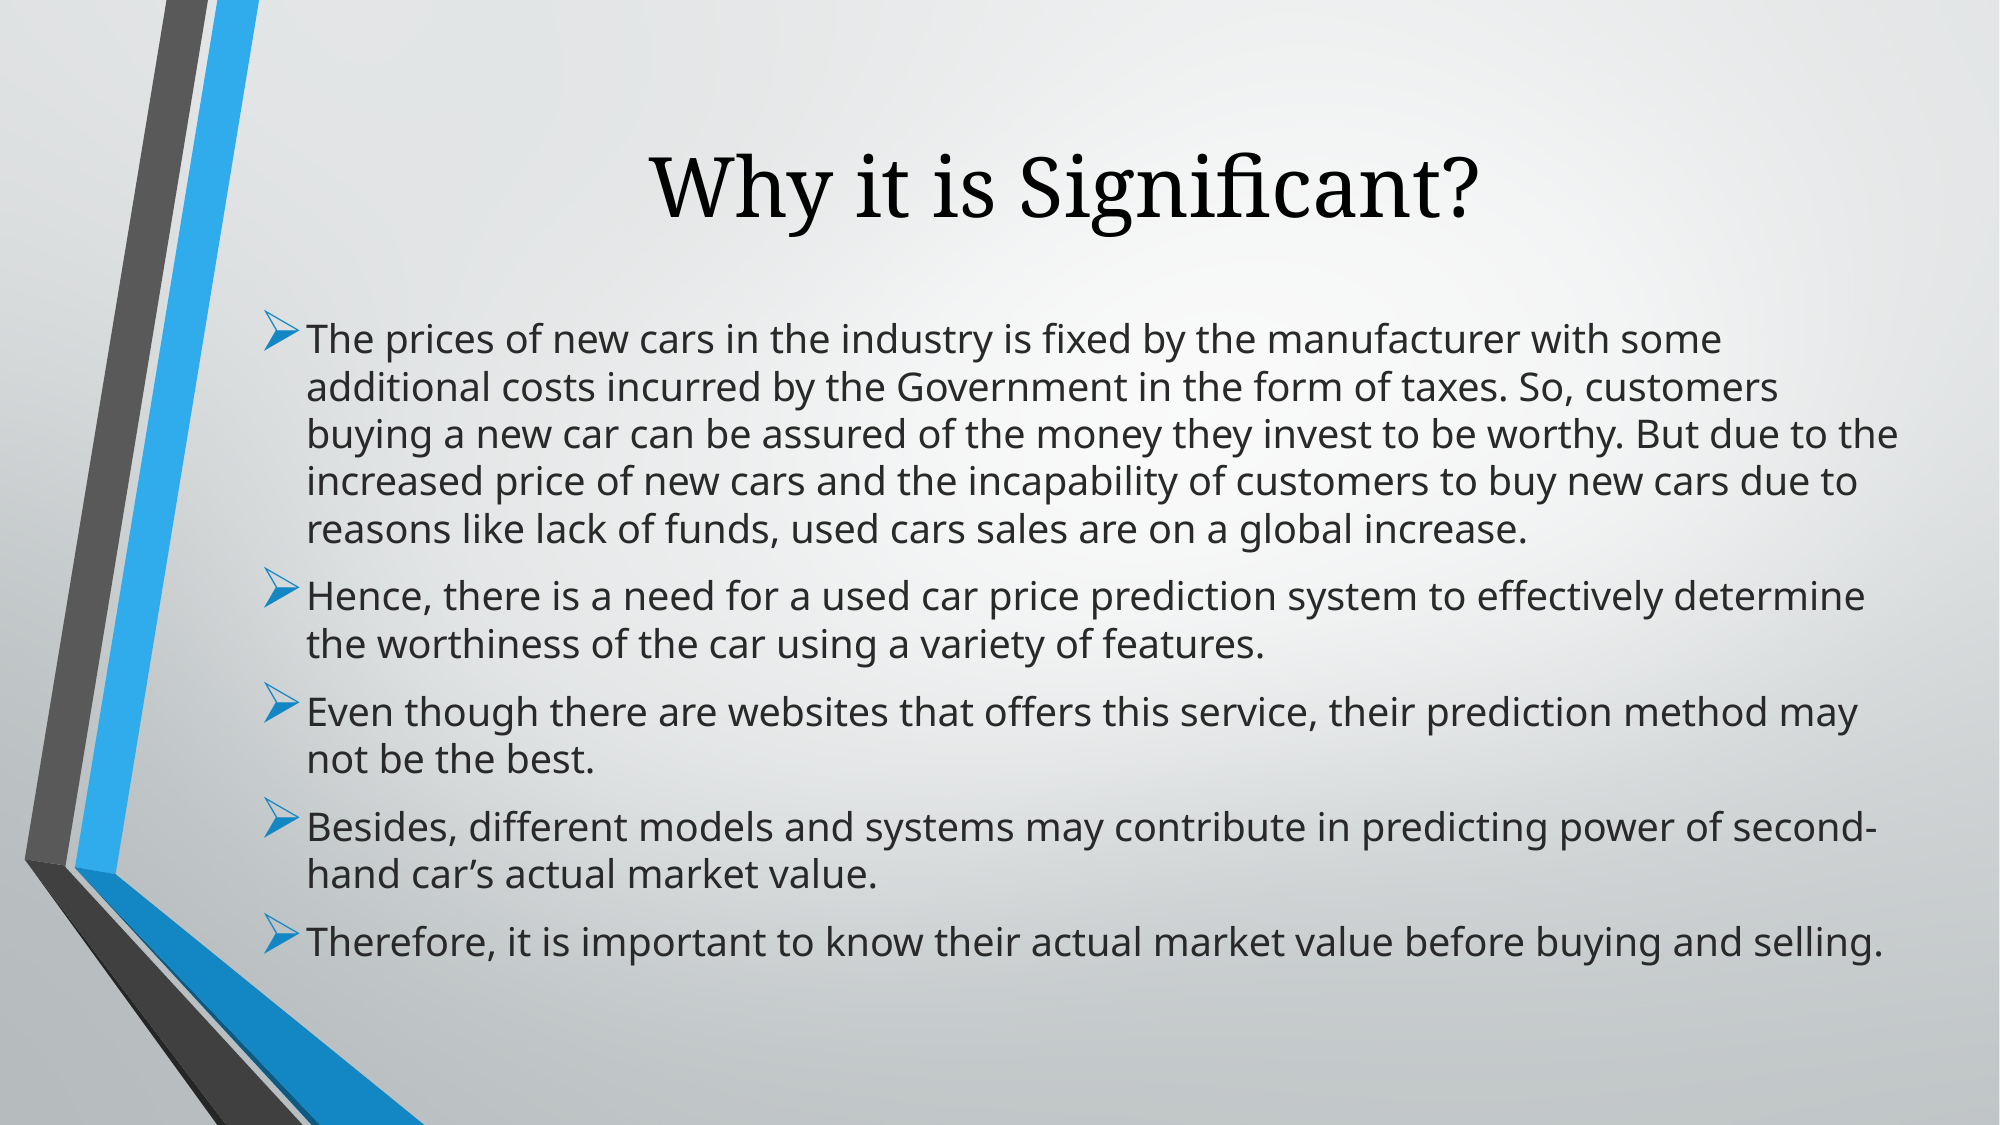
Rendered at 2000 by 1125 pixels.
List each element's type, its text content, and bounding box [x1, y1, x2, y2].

title Why it is Significant? [243, 112, 1887, 256]
list The prices of new cars in the industry is fixed by the manufacturer with some additional costs incurred by the Government in the form of taxes. So, customers buying a new car can be assured of the money they invest to be worthy. But due to the increased price of new cars and the incapability of customers to buy new cars due to reasons like lack of funds, used cars sales are on a global increase. Hence, there is a need for a used car price prediction system to effectively determine the worthiness of the car using a variety of features. Even though there are websites that offers this service, their prediction method may not be the best. Besides, different models and systems may contribute in predicting power of second-hand car’s actual market value. Therefore, it is important to know their actual market value before buying and selling. [244, 267, 1922, 1083]
